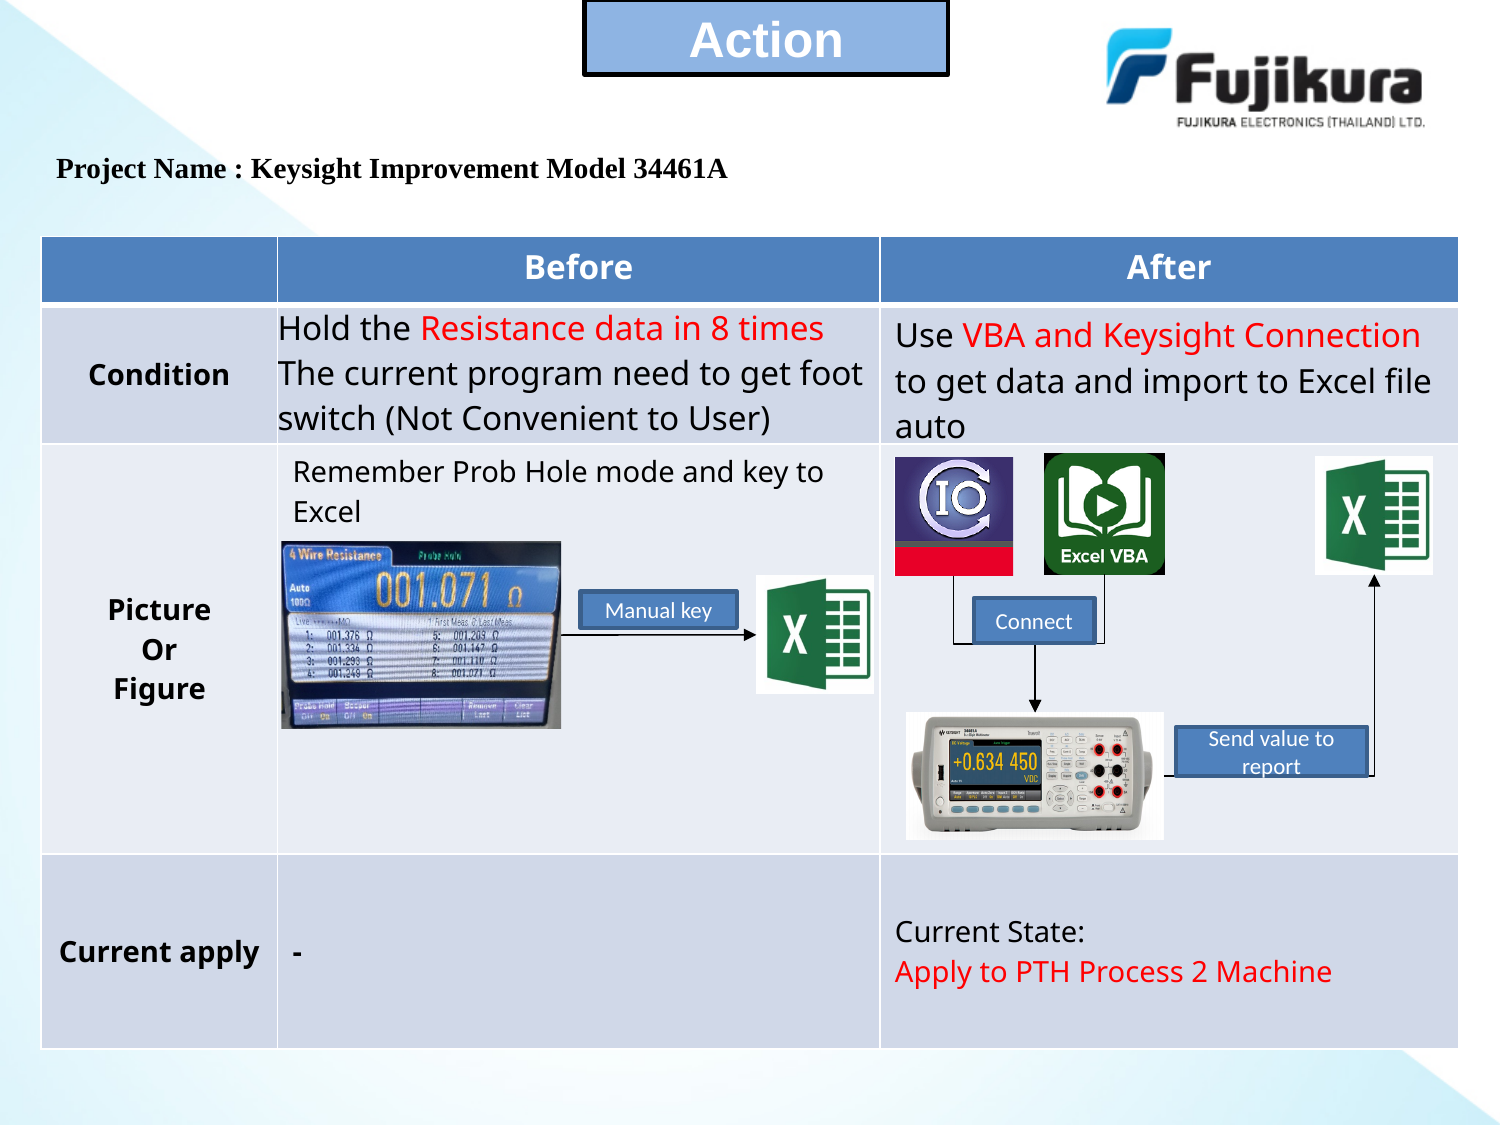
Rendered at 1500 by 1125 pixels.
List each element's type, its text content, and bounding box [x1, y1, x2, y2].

table_cell - [278, 855, 879, 1048]
table_header [42, 237, 277, 302]
table_cell Use VBA and Keysight Connection to get data and import to Excel file auto [881, 308, 1458, 443]
table_cell Current State: Apply to PTH Process 2 Machine [881, 855, 1458, 1048]
picture [0, 0, 1500, 1125]
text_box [1000, 608, 1139, 679]
table_cell Condition [42, 308, 277, 443]
text_box Action [584, 0, 948, 75]
text_box Project Name : Keysight Improvement Model 34461A [41, 142, 1483, 193]
table_cell [881, 445, 1458, 853]
table_cell Current apply [42, 855, 277, 1048]
table_cell Picture Or Figure [42, 445, 277, 853]
table_cell Remember Prob Hole mode and key to Excel [278, 445, 879, 853]
text_box Manual key [578, 589, 739, 630]
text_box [1163, 573, 1375, 777]
table_header After [881, 237, 1458, 302]
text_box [925, 603, 1063, 685]
text_box Connect [972, 596, 1097, 607]
table_cell Hold the Resistance data in 8 times The current program need to get foot switch (Not Convenient to User) [278, 308, 879, 443]
table_header Before [278, 237, 879, 302]
